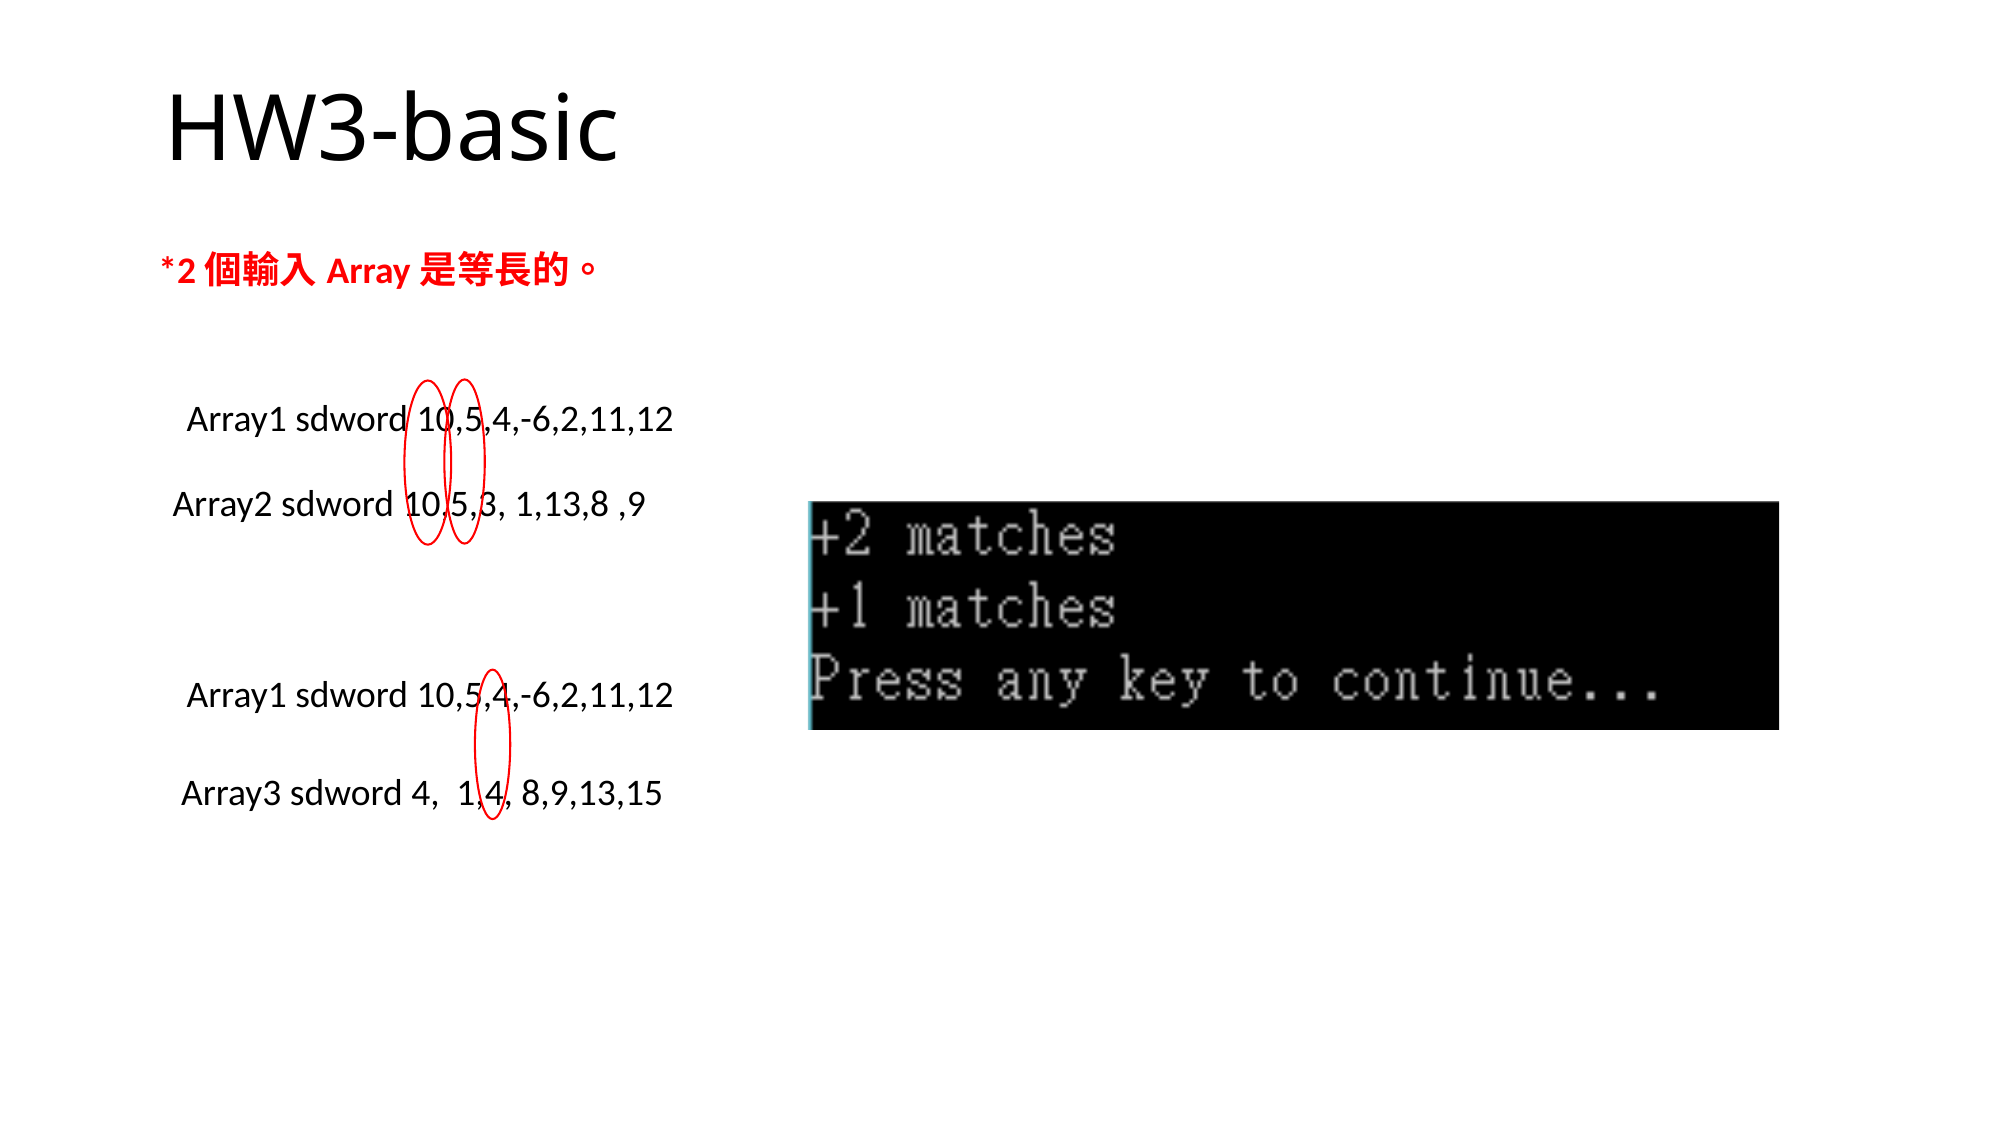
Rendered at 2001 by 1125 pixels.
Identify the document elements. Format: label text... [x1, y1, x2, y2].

text_box Array1 sdword 10,5,4,-6,2,11,12 [171, 386, 417, 447]
text_box [403, 379, 447, 546]
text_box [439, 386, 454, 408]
text_box *2個輸入Array是等長的。 [143, 238, 622, 299]
text_box Array2 sdword 10,5,3, 1,13,8 ,9 [477, 471, 662, 532]
text_box Array3 sdword 4, 1,4, 8,9,13,15 [494, 760, 679, 821]
text_box Array2 sdword 10,5,3, 1,13,8 ,9 [157, 471, 413, 532]
text_box Array1 sdword 10,5,4,-6,2,11,12 [475, 386, 689, 447]
title HW3-basic [149, 0, 1851, 262]
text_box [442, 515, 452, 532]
text_box Array1 sdword 10,5,4,-6,2,11,12 [171, 662, 689, 723]
text_box Array3 sdword 4, 1,4, 8,9,13,15 [166, 760, 491, 821]
text_box [473, 668, 512, 821]
text_box [443, 378, 486, 545]
picture [807, 501, 1780, 730]
